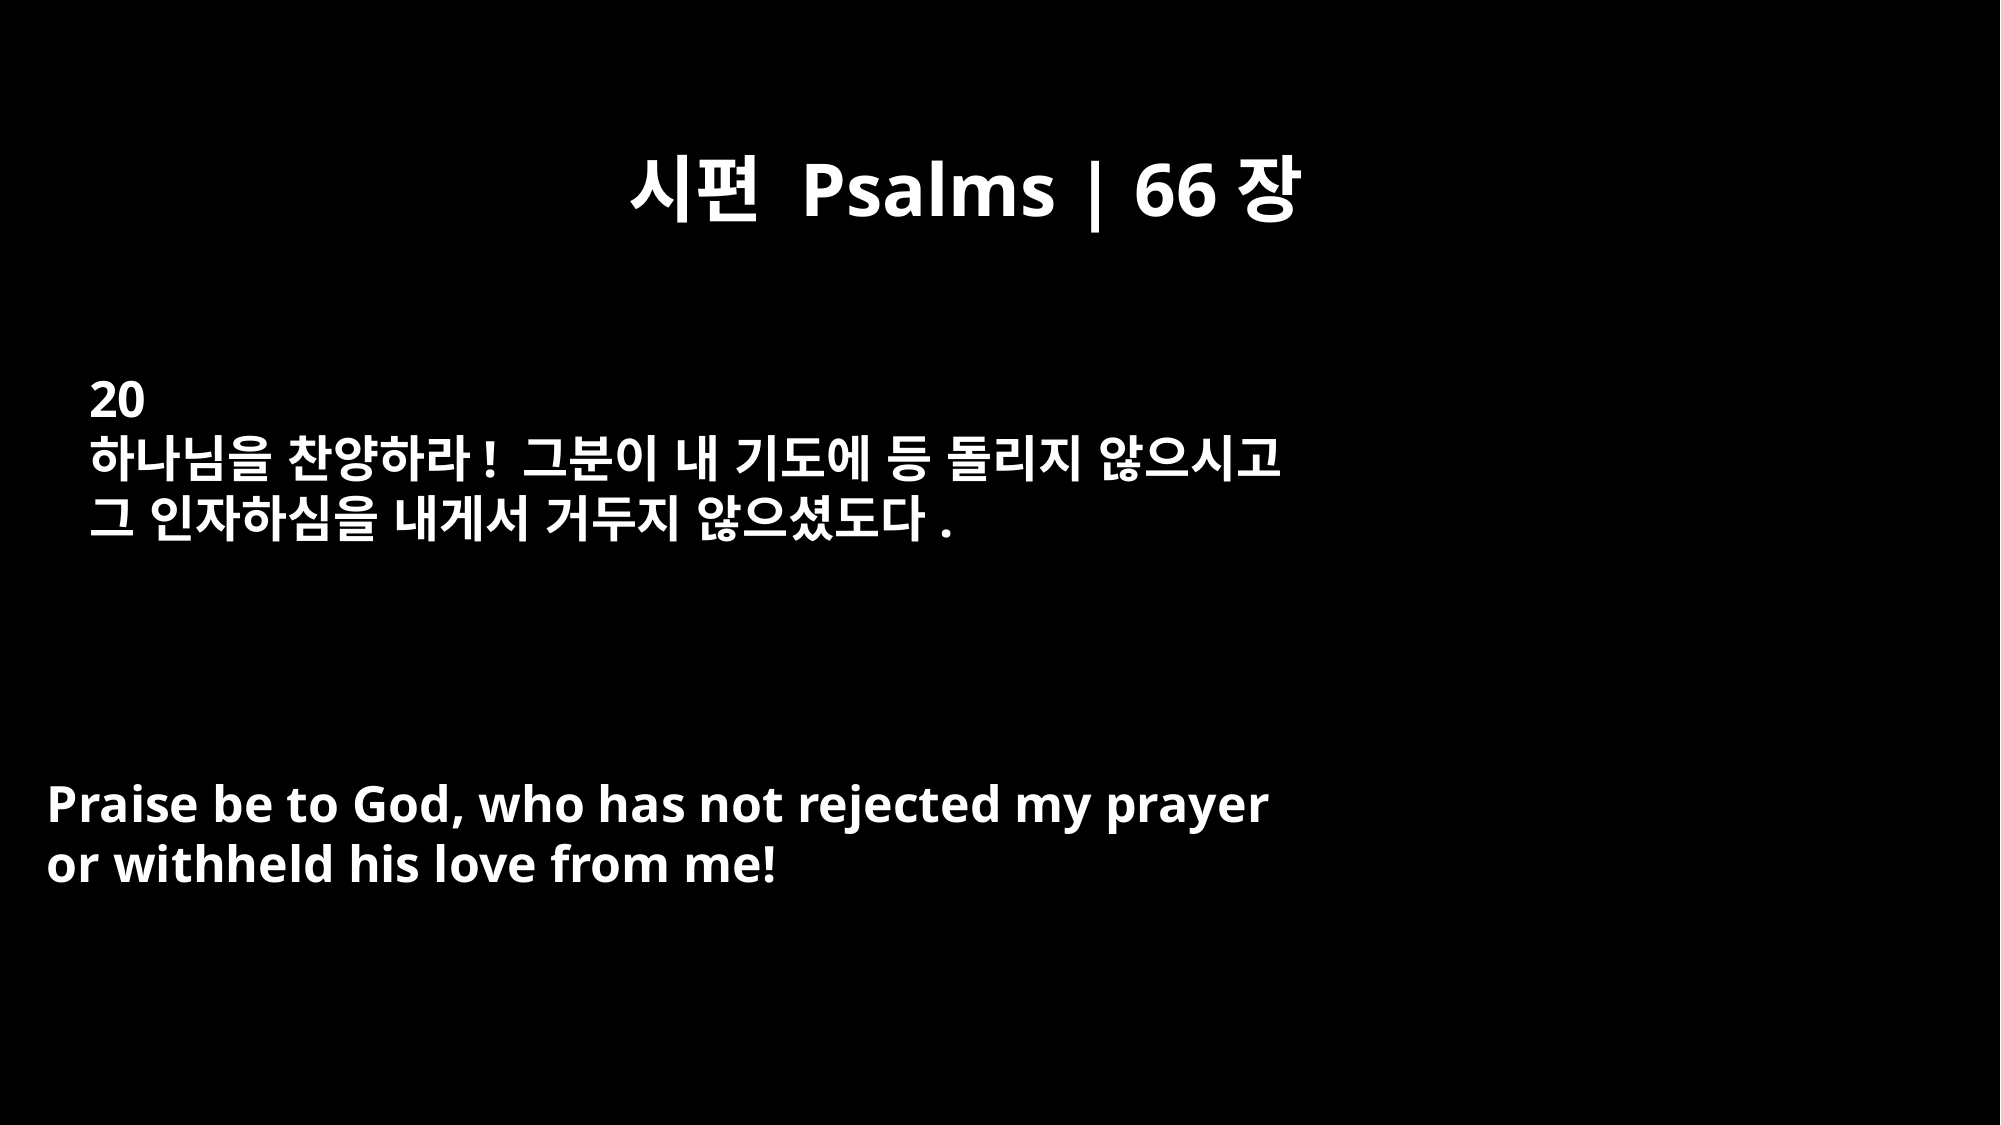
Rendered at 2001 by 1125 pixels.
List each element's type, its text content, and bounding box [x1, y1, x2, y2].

text_box Praise be to God, who has not rejected my prayer or withheld his love from me! [31, 764, 1299, 900]
text_box 시편 Psalms | 66장 [613, 136, 1319, 239]
text_box 20 하나님을 찬양하라! 그분이 내 기도에 등 돌리지 않으시고 그 인자하심을 내게서 거두지 않으셨도다. [74, 359, 1312, 555]
